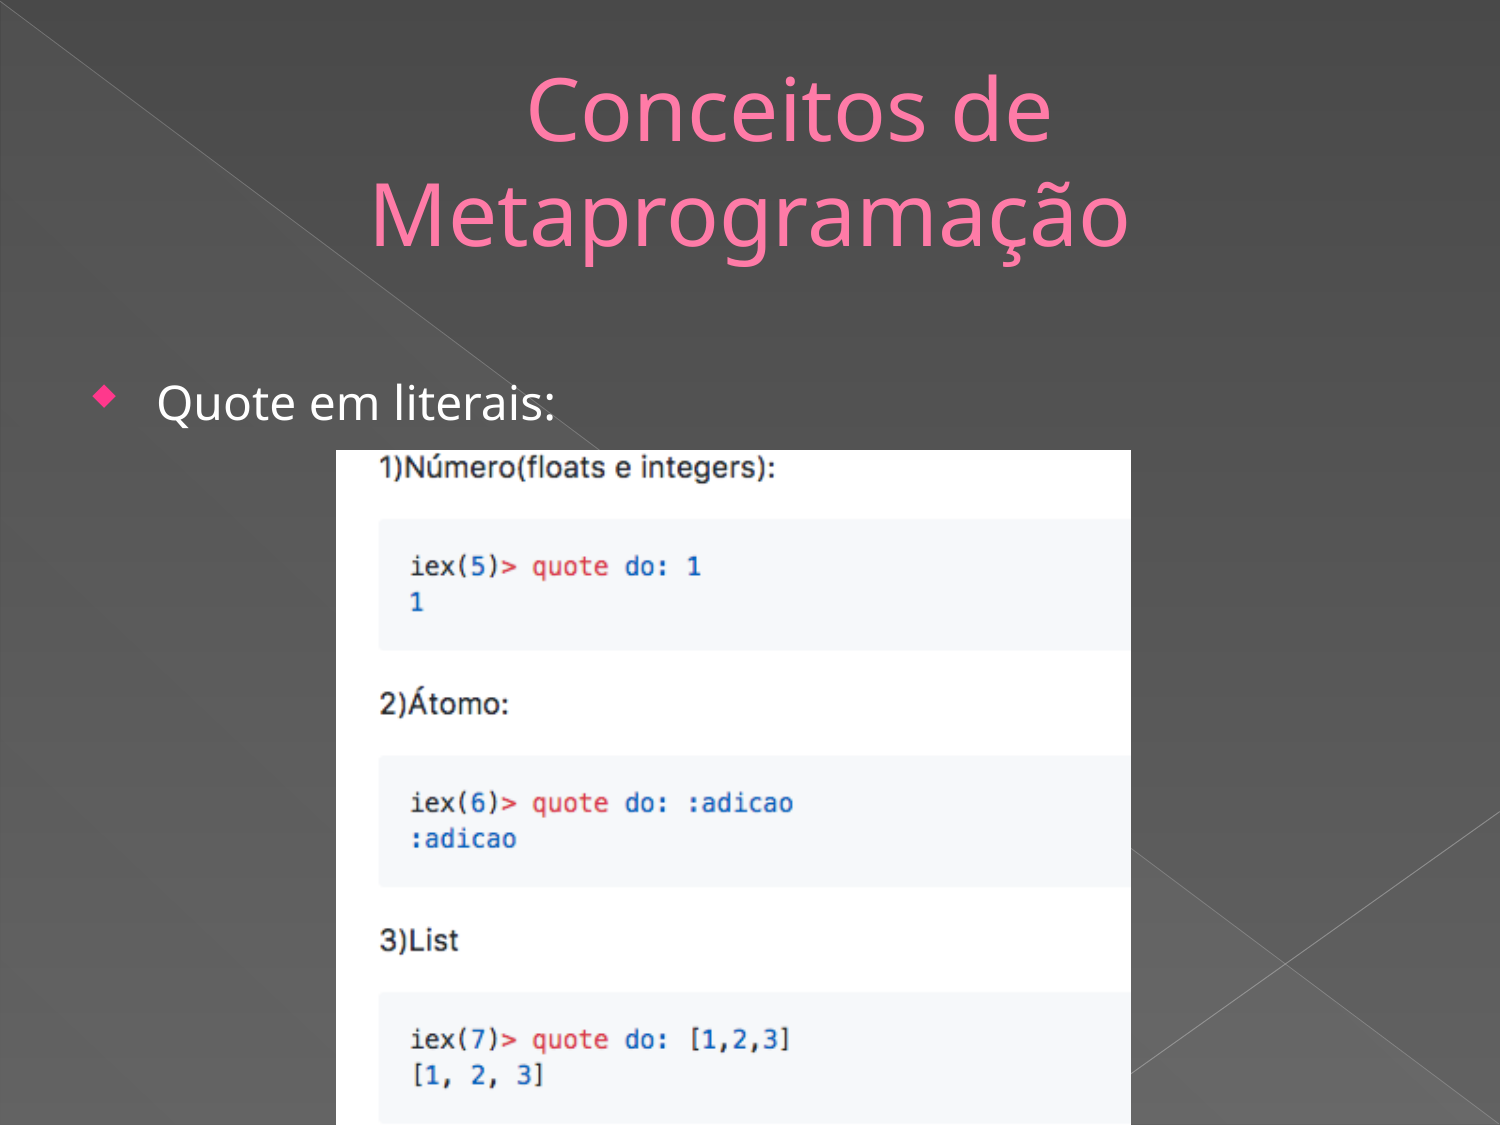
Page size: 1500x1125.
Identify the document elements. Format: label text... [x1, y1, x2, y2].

picture [336, 450, 1131, 1125]
list Quote em literais: [74, 308, 1426, 1060]
title Conceitos de Metaprogramação [74, 43, 1426, 274]
